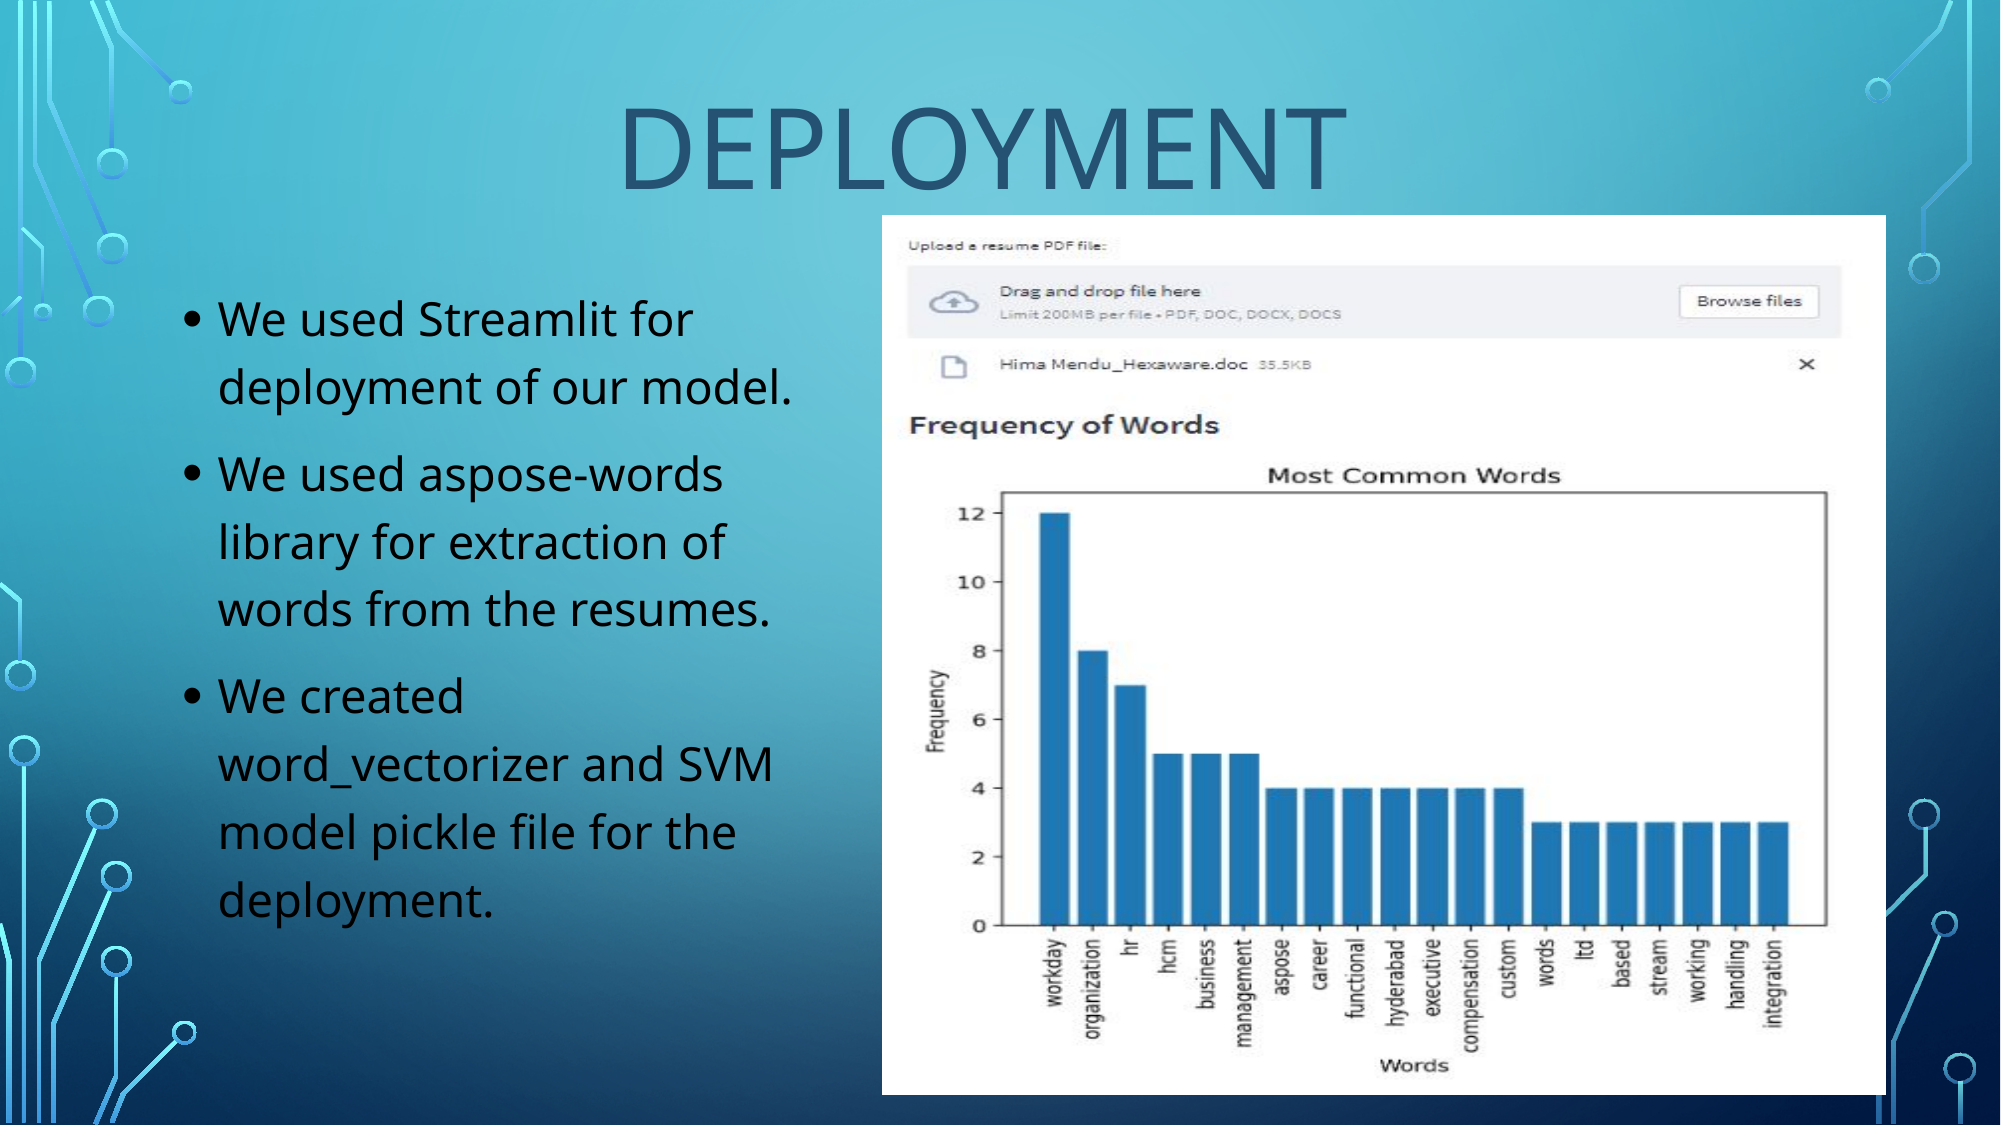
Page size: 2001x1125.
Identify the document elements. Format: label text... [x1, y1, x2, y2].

list We used Streamlit for deployment of our model. We used aspose-words library for extraction of words from the resumes. We created word_vectorizer and SVM model pickle file for the deployment. [167, 270, 822, 938]
title dEPLoyMENT [169, 31, 1795, 275]
picture [881, 215, 1886, 1095]
